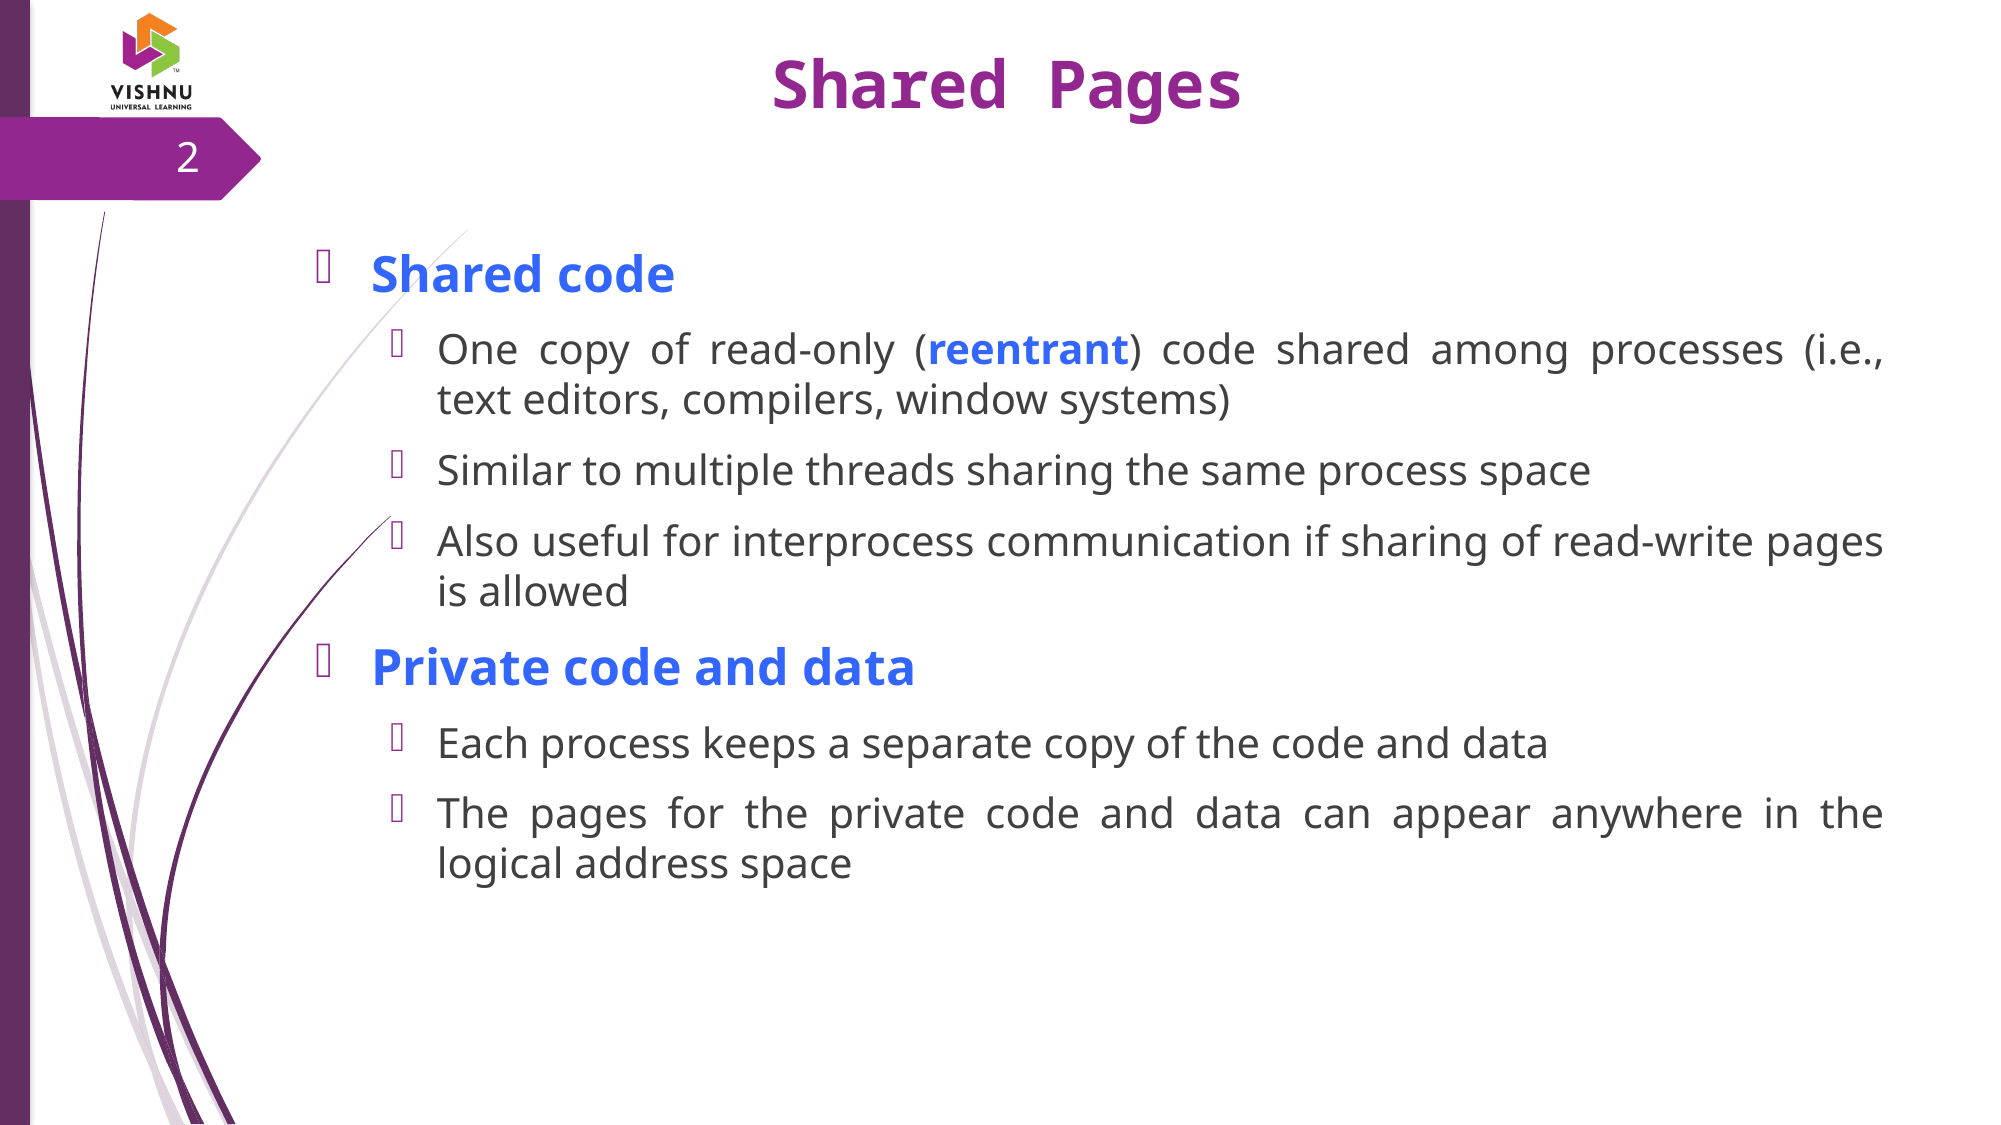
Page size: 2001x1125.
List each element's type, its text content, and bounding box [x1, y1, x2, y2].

title Shared Pages [332, 34, 1683, 130]
list Shared code One copy of read-only (reentrant) code shared among processes (i.e., text editors, compilers, window systems) Similar to multiple threads sharing the same process space Also useful for interprocess communication if sharing of read-write pages is allowed Private code and data Each process keeps a separate copy of the code and data The pages for the private code and data can appear anywhere in the logical address space [300, 234, 1900, 1008]
slide_number 2 [87, 129, 216, 189]
picture [100, 4, 202, 125]
